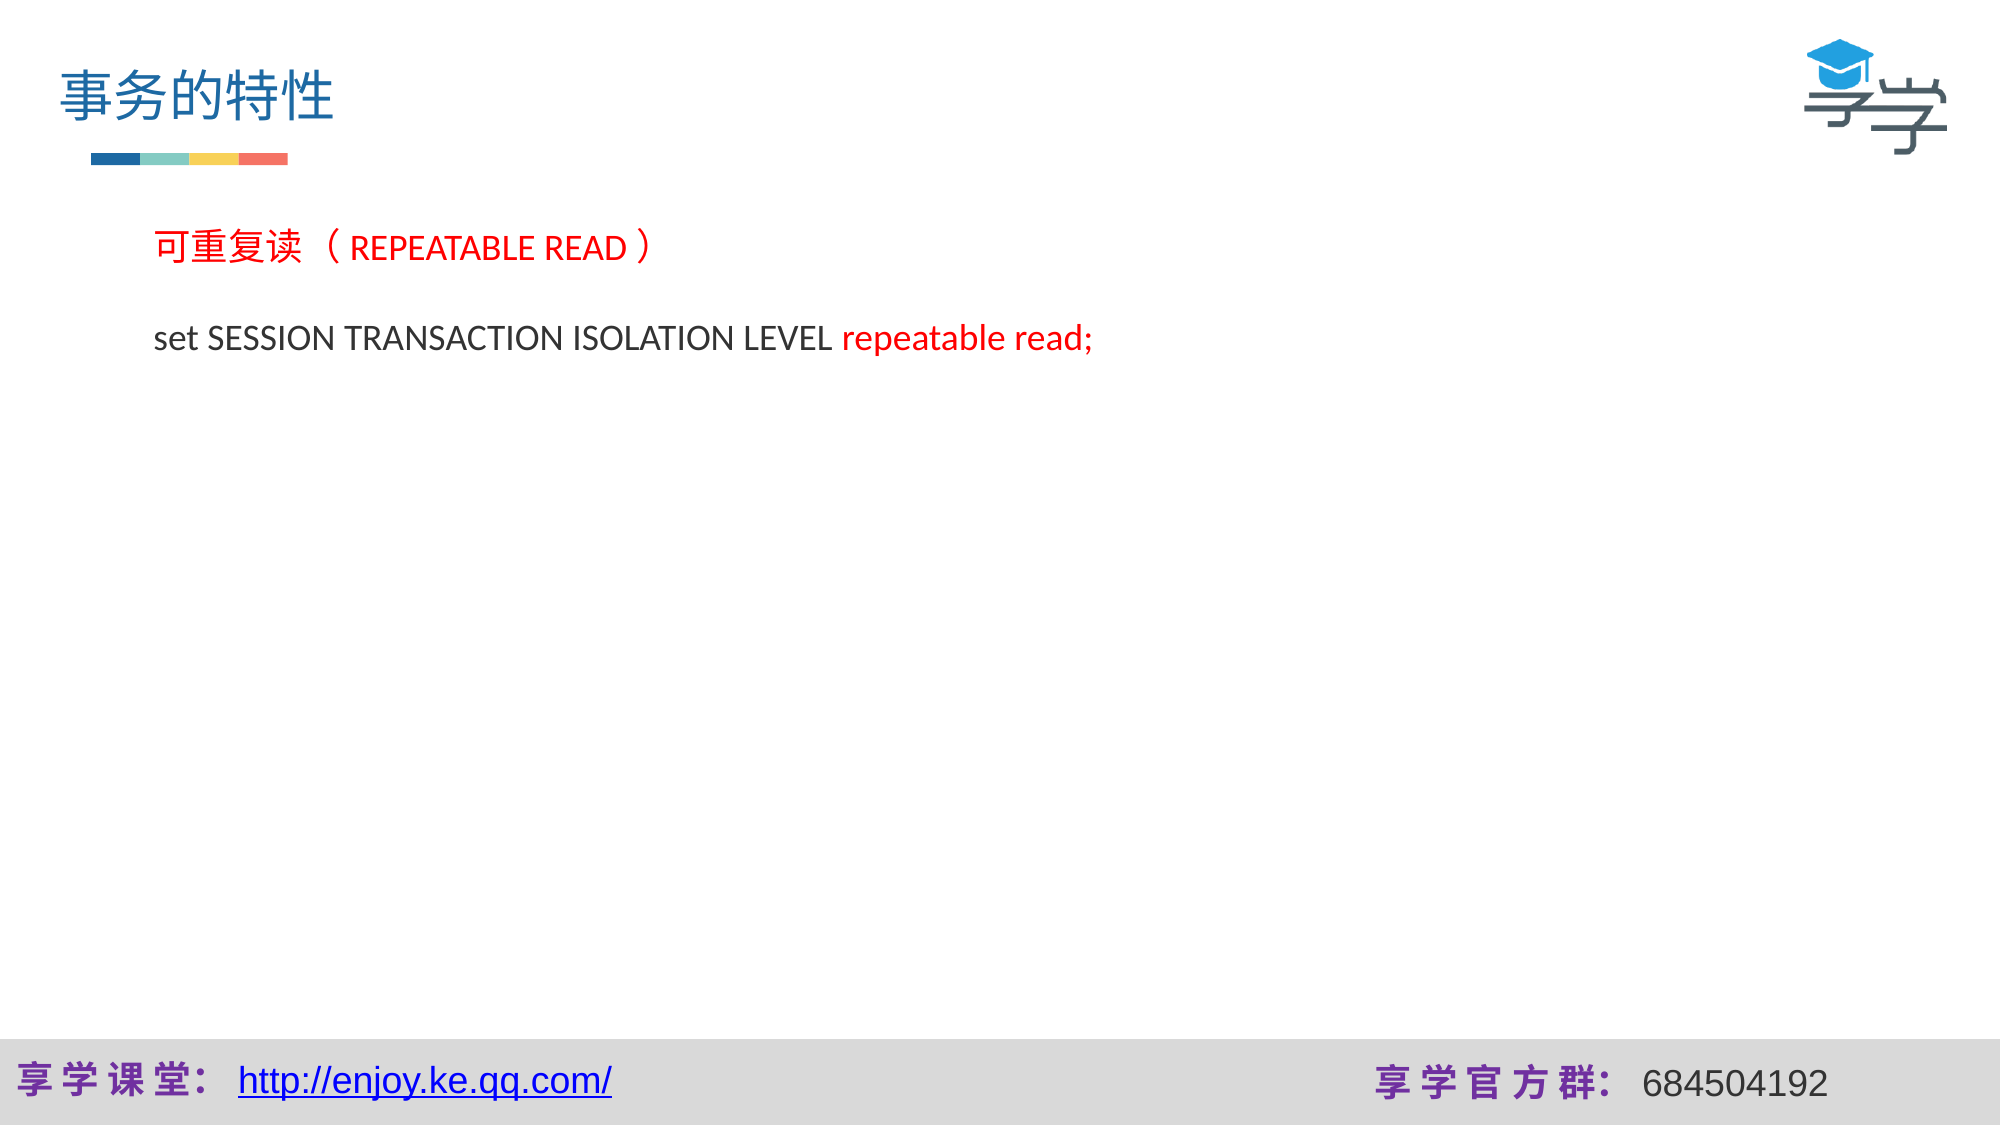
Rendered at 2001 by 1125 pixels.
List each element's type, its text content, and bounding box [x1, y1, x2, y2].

text_box 事务的特性 [58, 60, 818, 128]
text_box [90, 152, 288, 166]
text_box 可重复读（REPEATABLE READ） set SESSION TRANSACTION ISOLATION LEVEL repeatable read; [138, 215, 1734, 366]
picture [1799, 20, 1952, 173]
